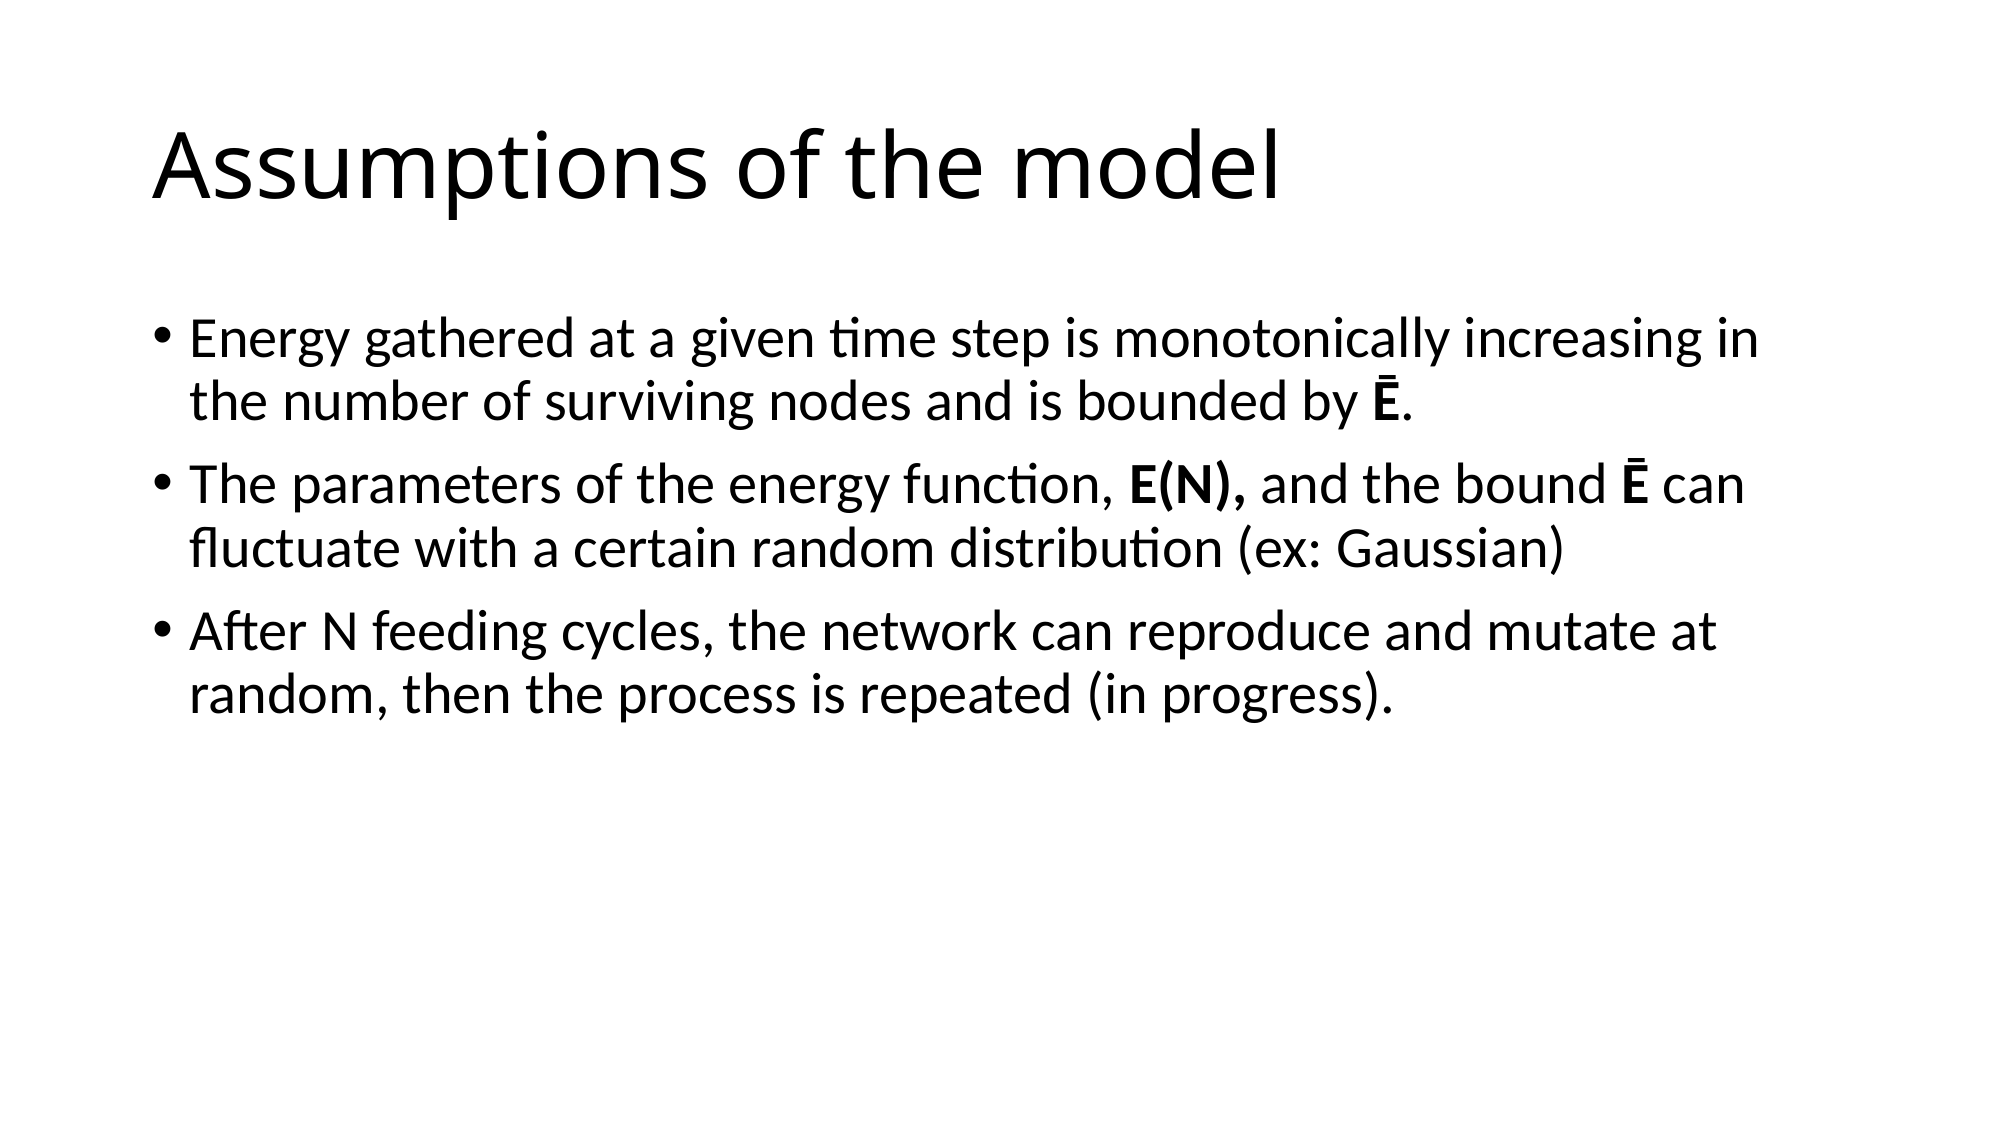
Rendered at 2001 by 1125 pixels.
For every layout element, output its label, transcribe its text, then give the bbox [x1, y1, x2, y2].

title Assumptions of the model [137, 59, 1863, 278]
list Energy gathered at a given time step is monotonically increasing in the number of surviving nodes and is bounded by Ē. The parameters of the energy function, E(N), and the bound Ē can fluctuate with a certain random distribution (ex: Gaussian) After N feeding cycles, the network can reproduce and mutate at random, then the process is repeated (in progress). [137, 299, 1863, 1014]
